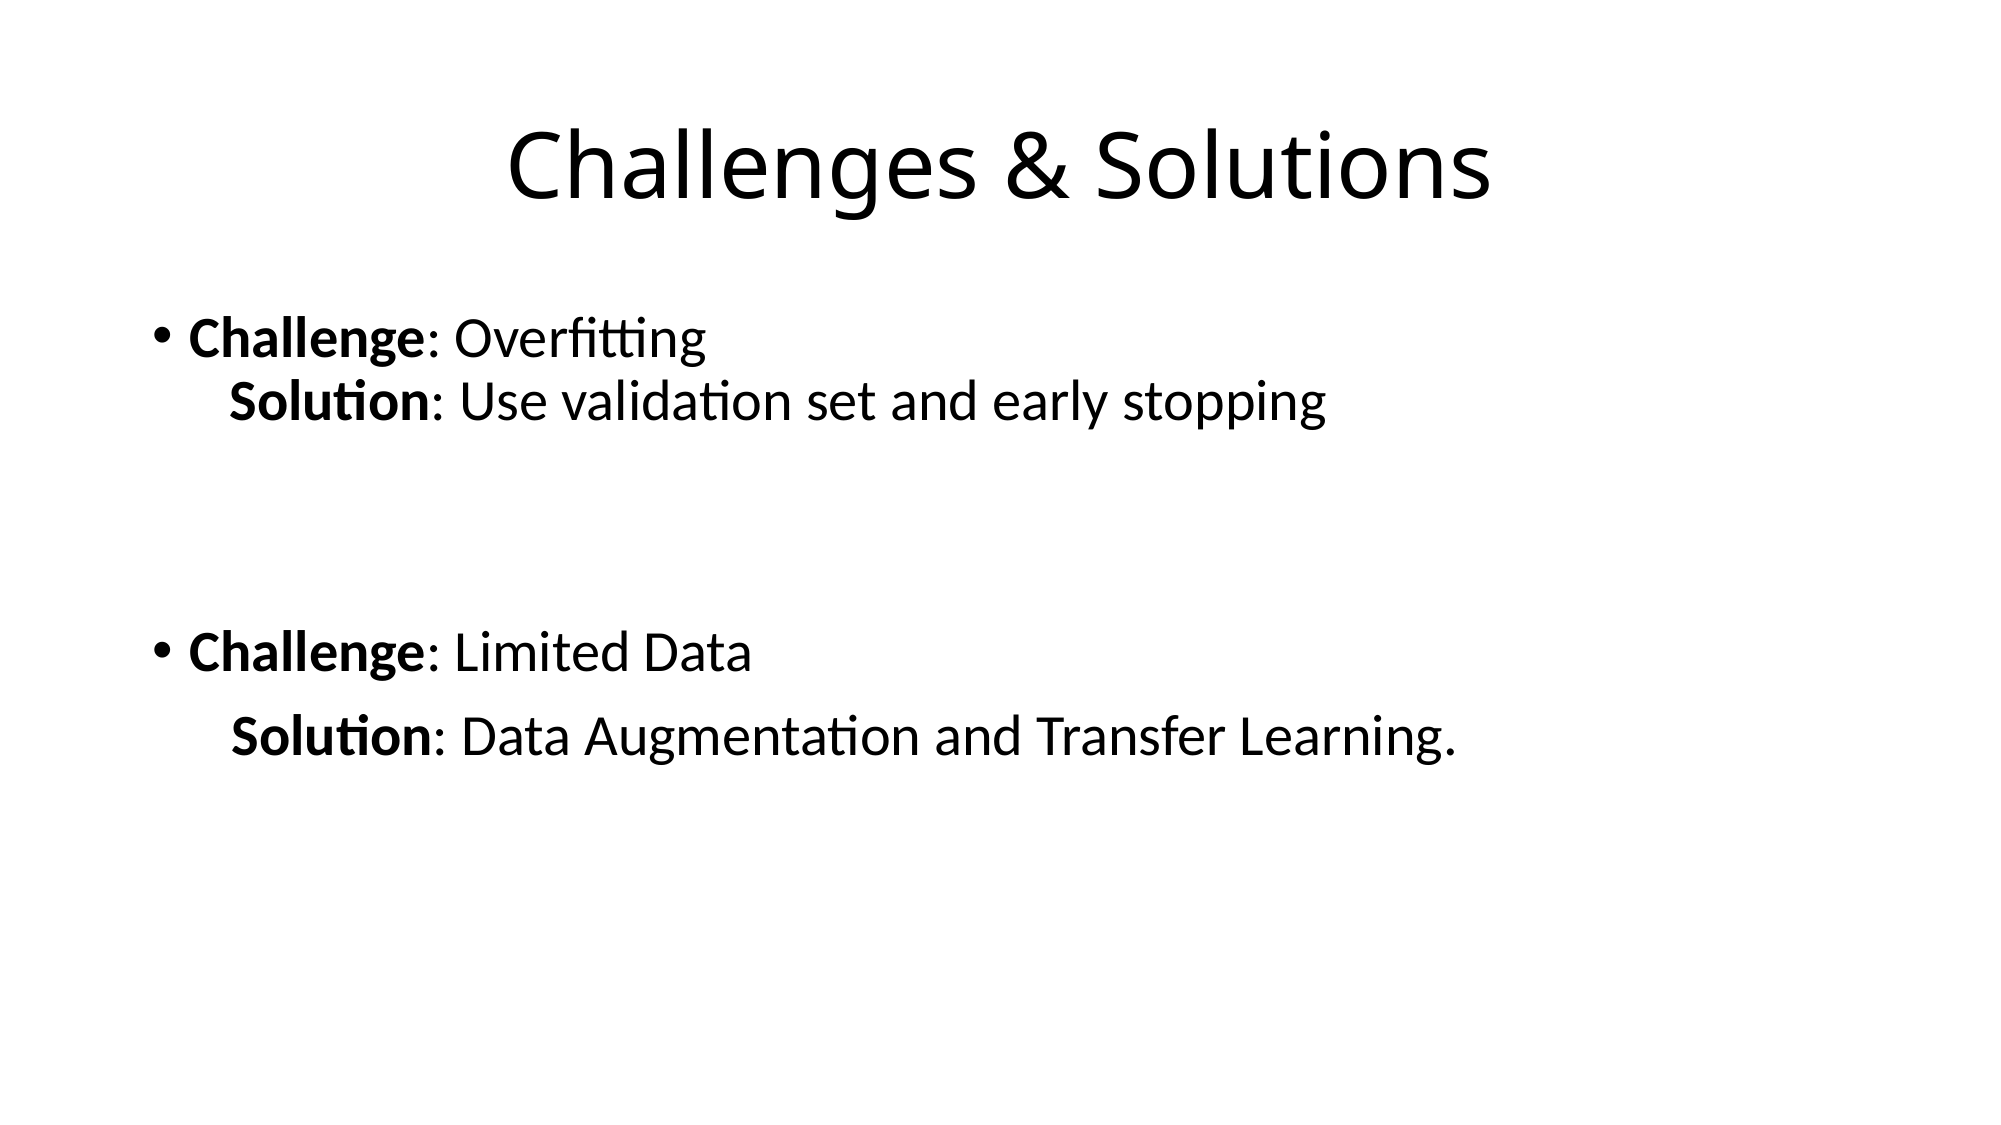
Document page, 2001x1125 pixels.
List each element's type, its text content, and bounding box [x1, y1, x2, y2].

title Challenges & Solutions [137, 59, 1863, 278]
list Challenge: Overfitting Solution: Use validation set and early stopping Challenge: Limited Data Solution: Data Augmentation and Transfer Learning. [137, 299, 1863, 1014]
